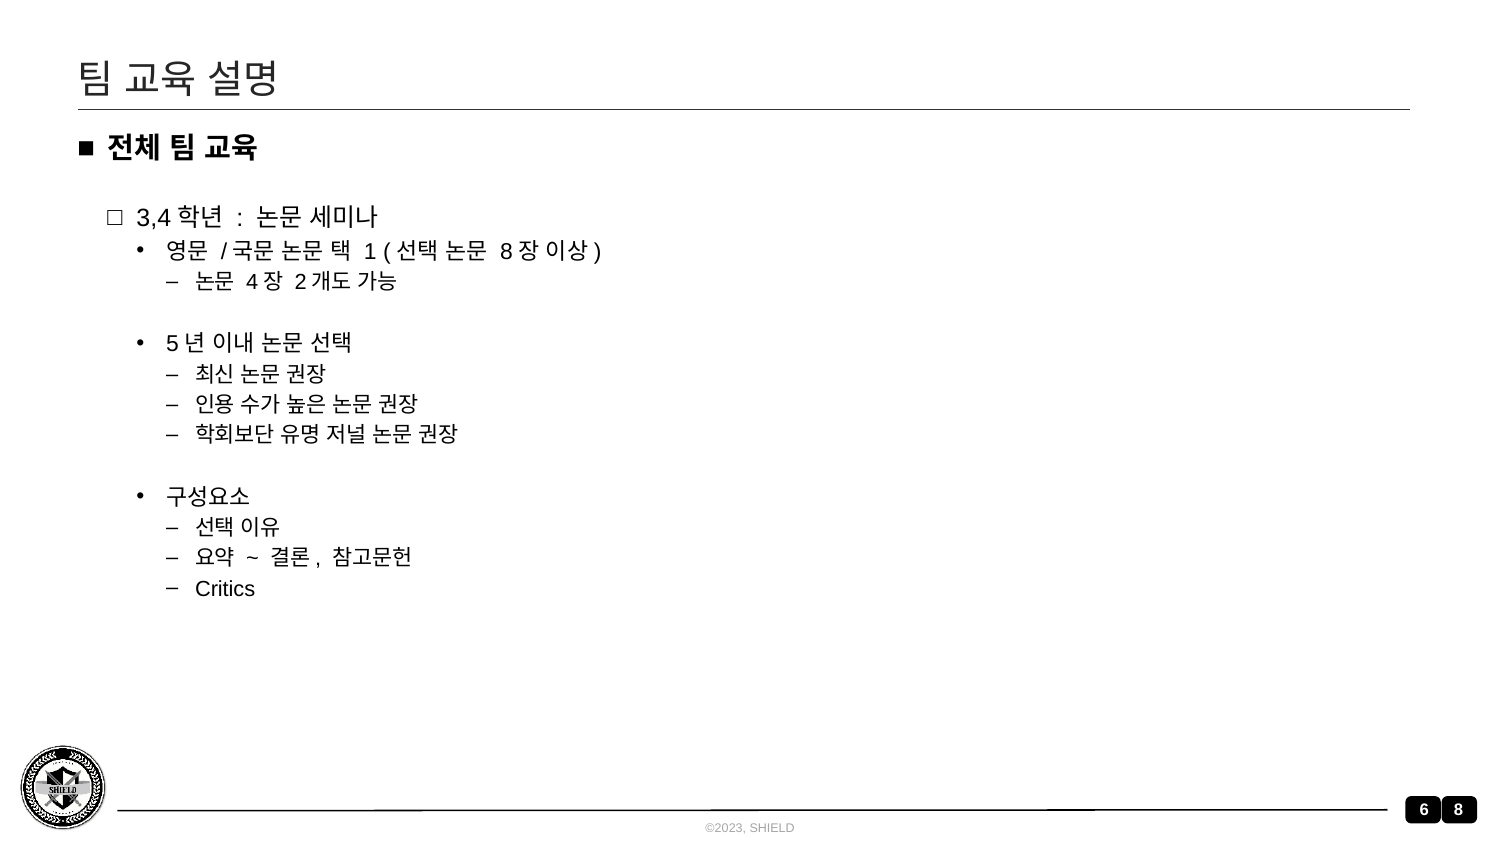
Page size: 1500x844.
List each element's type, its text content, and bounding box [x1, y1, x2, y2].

title 팀 교육 설명 [62, 46, 1438, 110]
list 전체 팀 교육 3,4학년 : 논문 세미나 영문 /국문 논문 택 1 (선택 논문 8장 이상) 논문 4장 2개도 가능 5년 이내 논문 선택 최신 논문 권장 인용 수가 높은 논문 권장 학회보단 유명 저널 논문 권장 구성요소 선택 이유 요약 ~ 결론, 참고문헌 Critics [62, 121, 1438, 760]
picture [18, 743, 107, 831]
